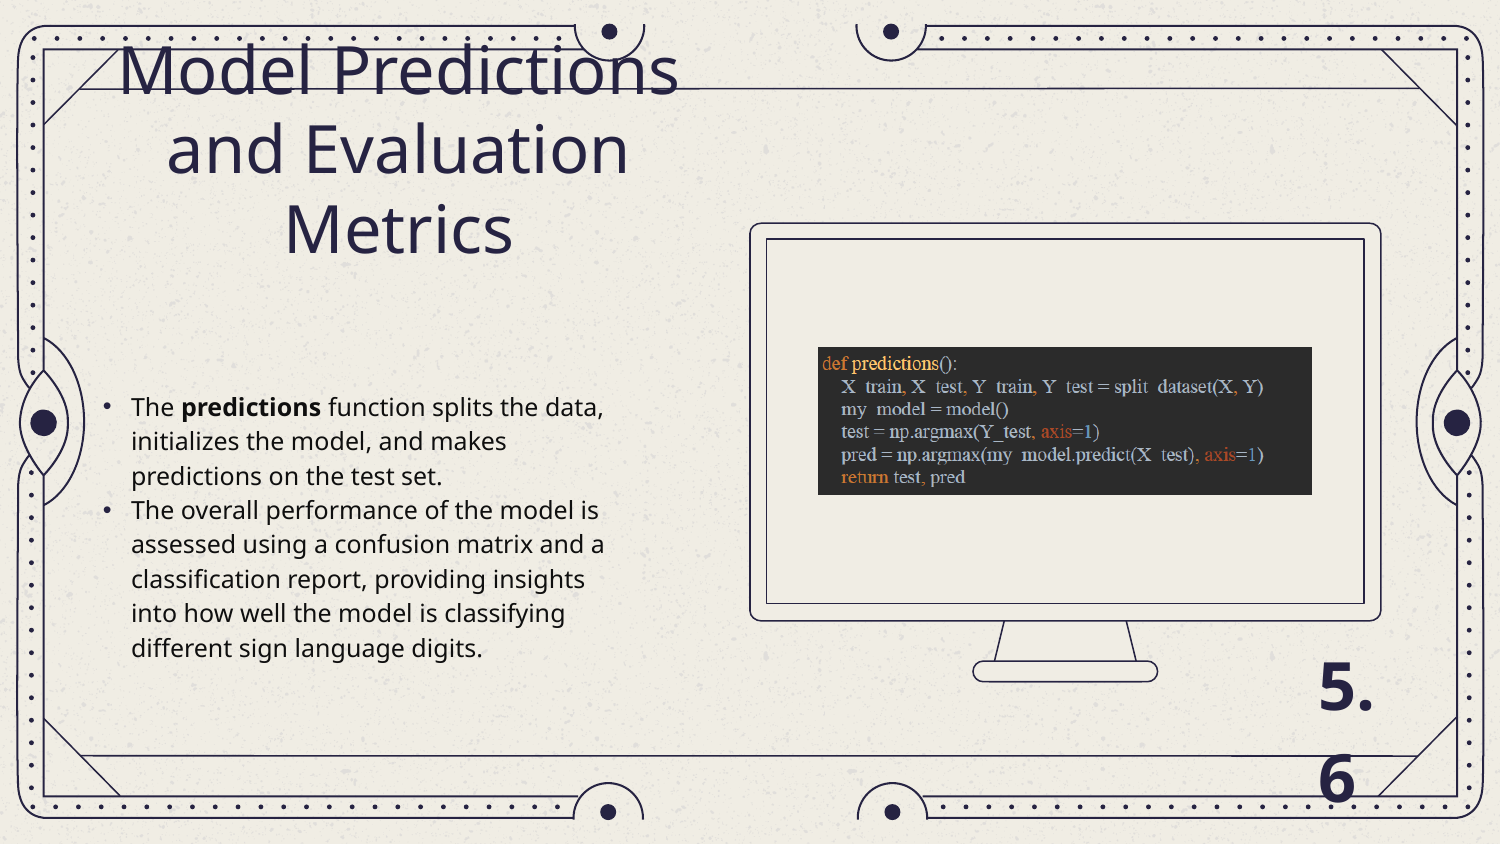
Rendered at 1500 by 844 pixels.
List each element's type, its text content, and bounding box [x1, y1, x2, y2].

text_box The predictions function splits the data, initializes the model, and makes predictions on the test set. The overall performance of the model is assessed using a confusion matrix and a classification report, providing insights into how well the model is classifying different sign language digits. [65, 379, 629, 670]
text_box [749, 222, 1381, 682]
picture [818, 347, 1312, 496]
title Model Predictions and Evaluation Metrics [34, 106, 764, 283]
text_box 5.6 [1303, 690, 1424, 756]
